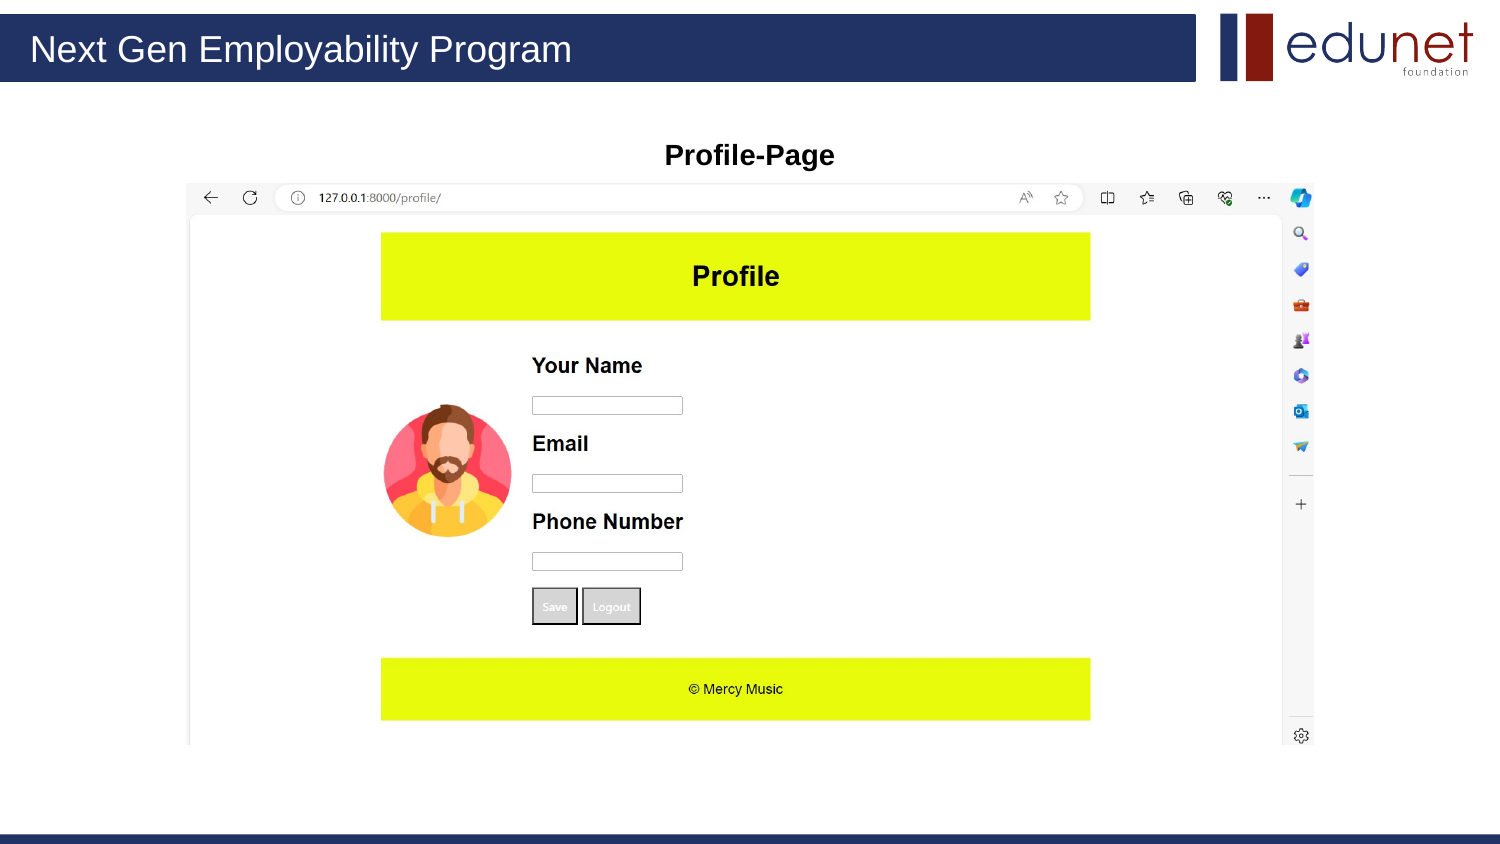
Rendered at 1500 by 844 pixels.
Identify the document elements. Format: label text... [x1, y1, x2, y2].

picture [186, 183, 1314, 745]
picture [1279, 14, 1482, 83]
title Profile-Page [103, 98, 1397, 208]
